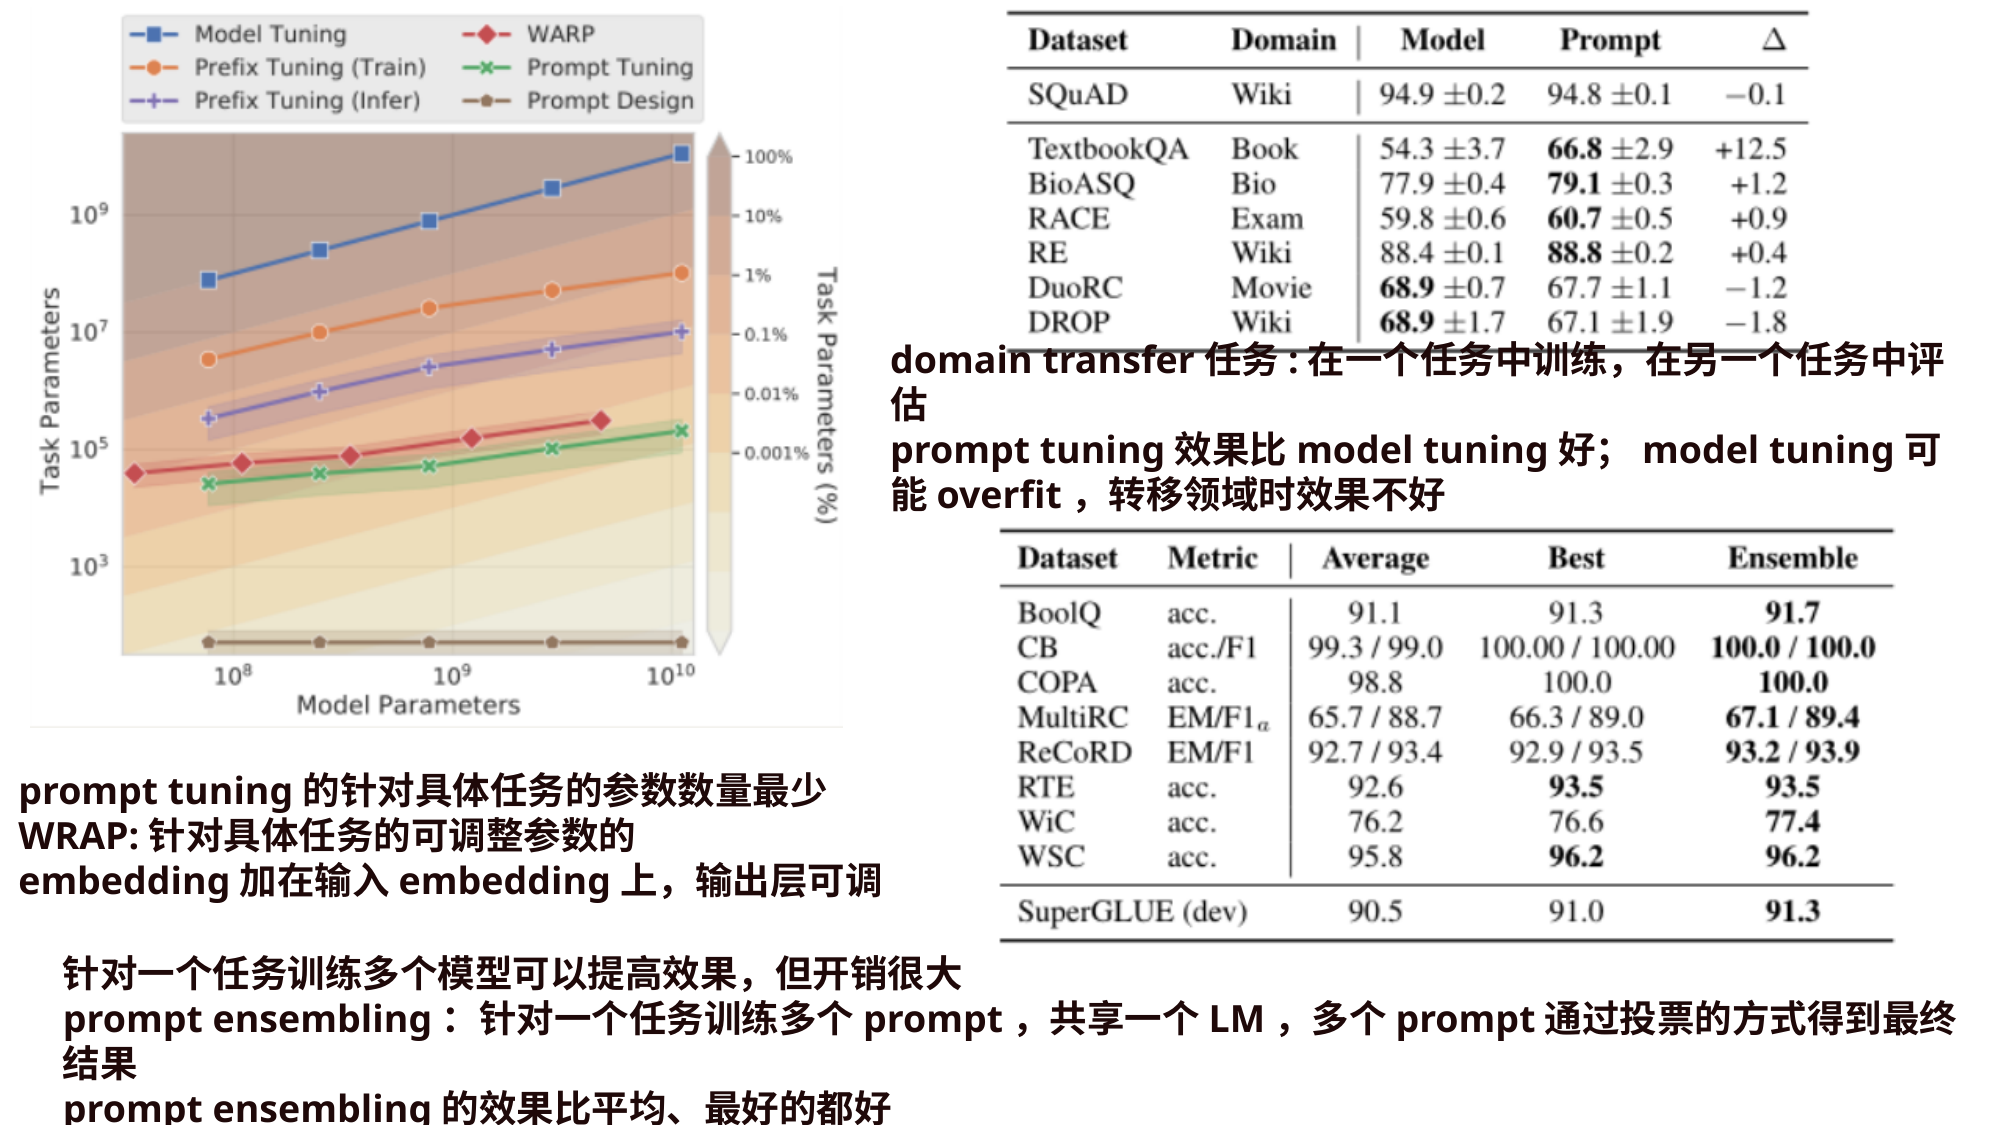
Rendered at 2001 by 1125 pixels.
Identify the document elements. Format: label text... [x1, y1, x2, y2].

text_box prompt tuning的针对具体任务的参数数量最少 WRAP:针对具体任务的可调整参数的 embedding加在输入embedding上，输出层可调 [3, 759, 898, 910]
text_box 针对一个任务训练多个模型可以提高效果，但开销很大 prompt ensembling：针对一个任务训练多个prompt，共享一个LM，多个prompt通过投票的方式得到最终结果 prompt ensembling的效果比平均、最好的都好 [47, 942, 1988, 1125]
picture [30, 6, 843, 729]
picture [999, 515, 1896, 951]
picture [999, 9, 1816, 355]
text_box domain transfer任务:在一个任务中训练，在另一个任务中评估 prompt tuning效果比model tuning好；model tuning可能overfit，转移领域时效果不好 [875, 328, 1963, 524]
